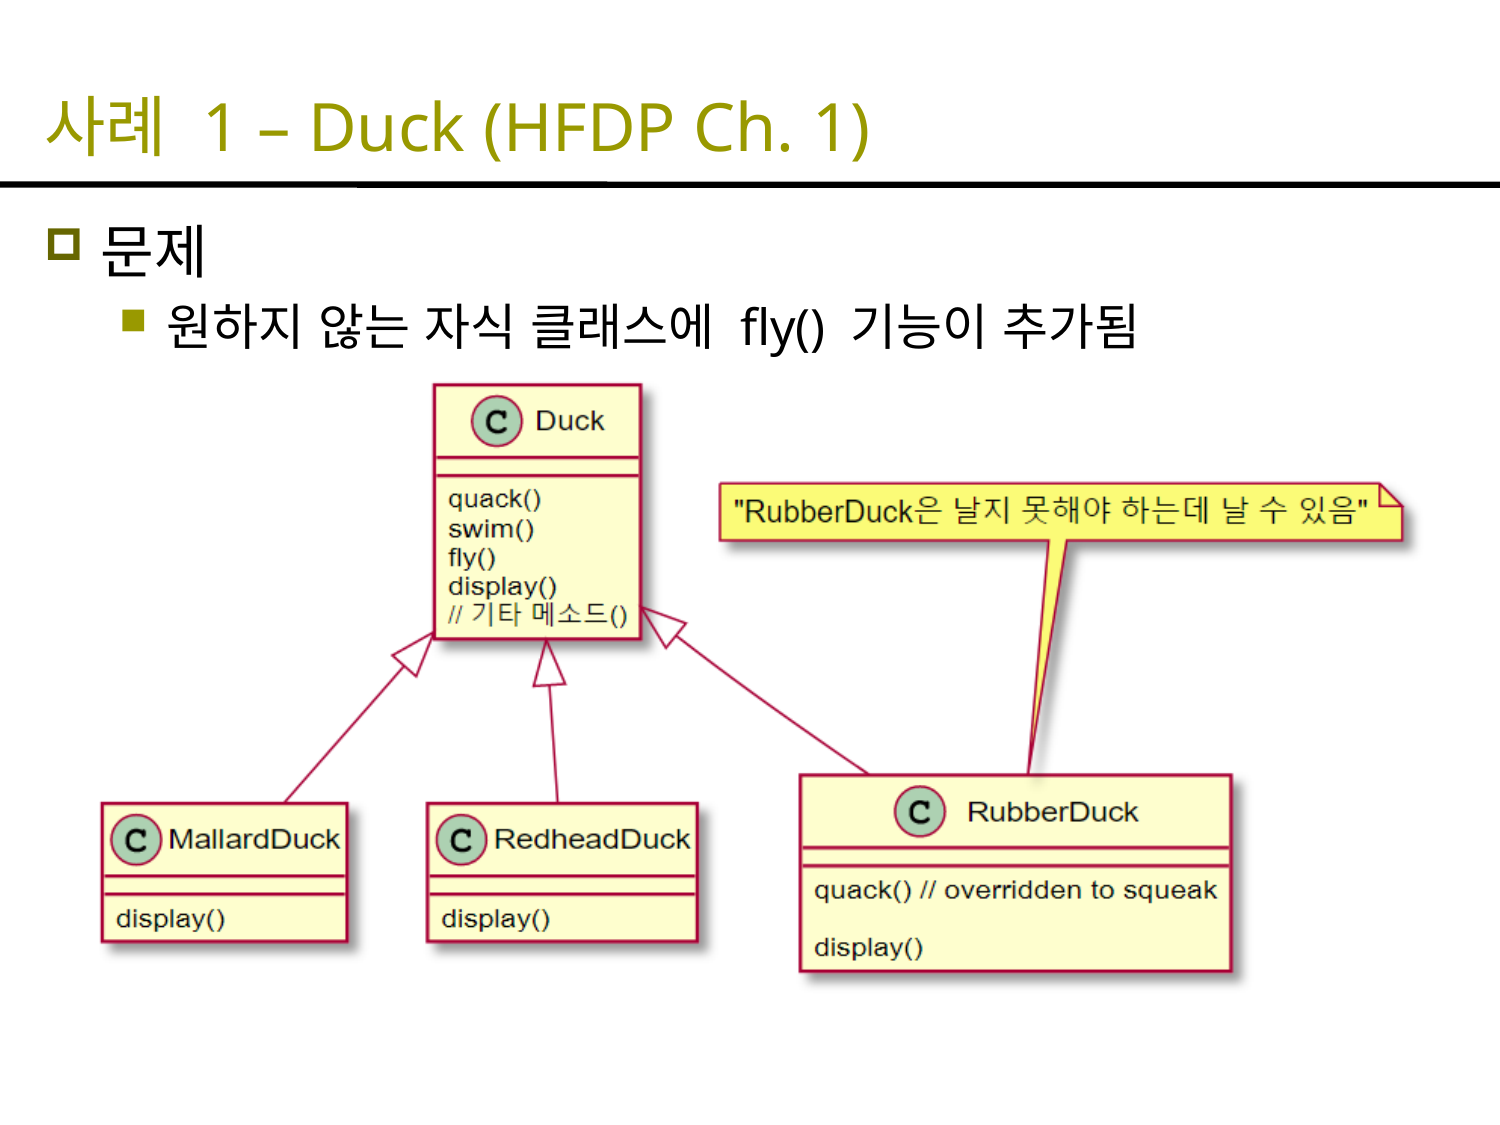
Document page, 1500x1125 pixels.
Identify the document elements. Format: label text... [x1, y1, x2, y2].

list 문제 원하지 않는 자식 클래스에 fly() 기능이 추가됨 해결 방법: fly() 함수를 오버라이드 [29, 208, 1471, 1006]
picture [95, 373, 1425, 995]
title 사례 1 – Duck (HFDP Ch. 1) [29, 45, 1471, 173]
